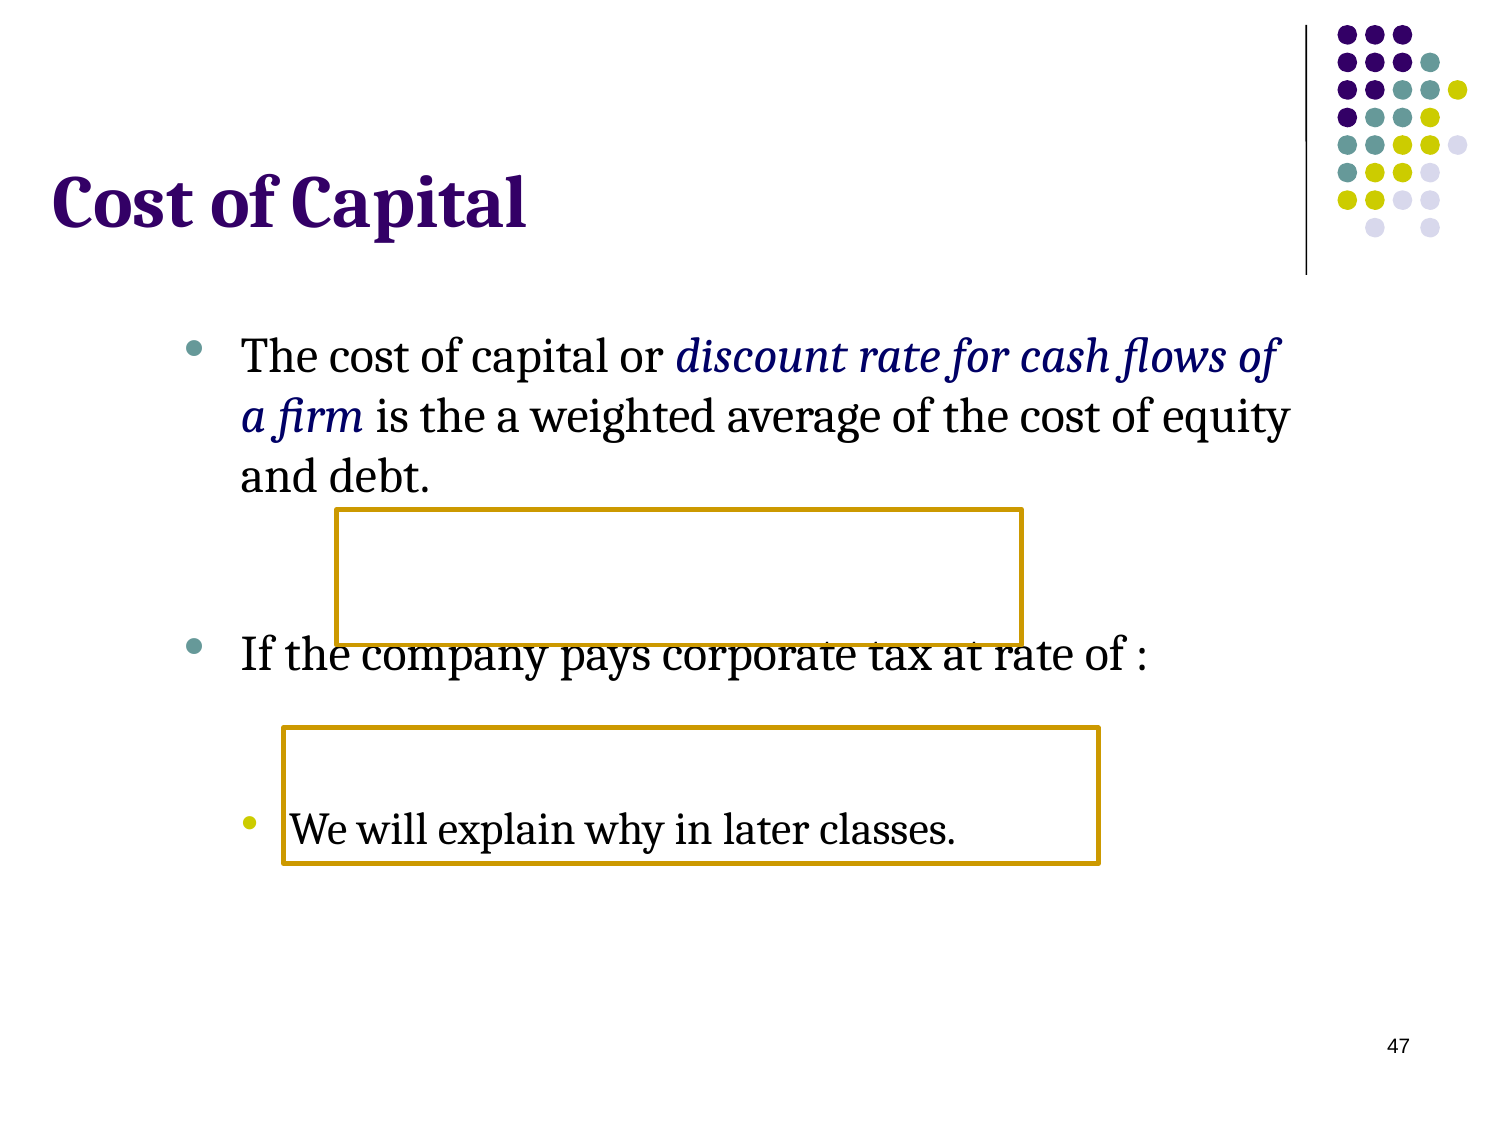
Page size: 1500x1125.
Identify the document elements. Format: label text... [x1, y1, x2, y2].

text_box [283, 727, 1099, 864]
text_box [336, 509, 1022, 646]
slide_number 47 [1074, 1024, 1426, 1101]
title Cost of Capital [37, 37, 1301, 251]
